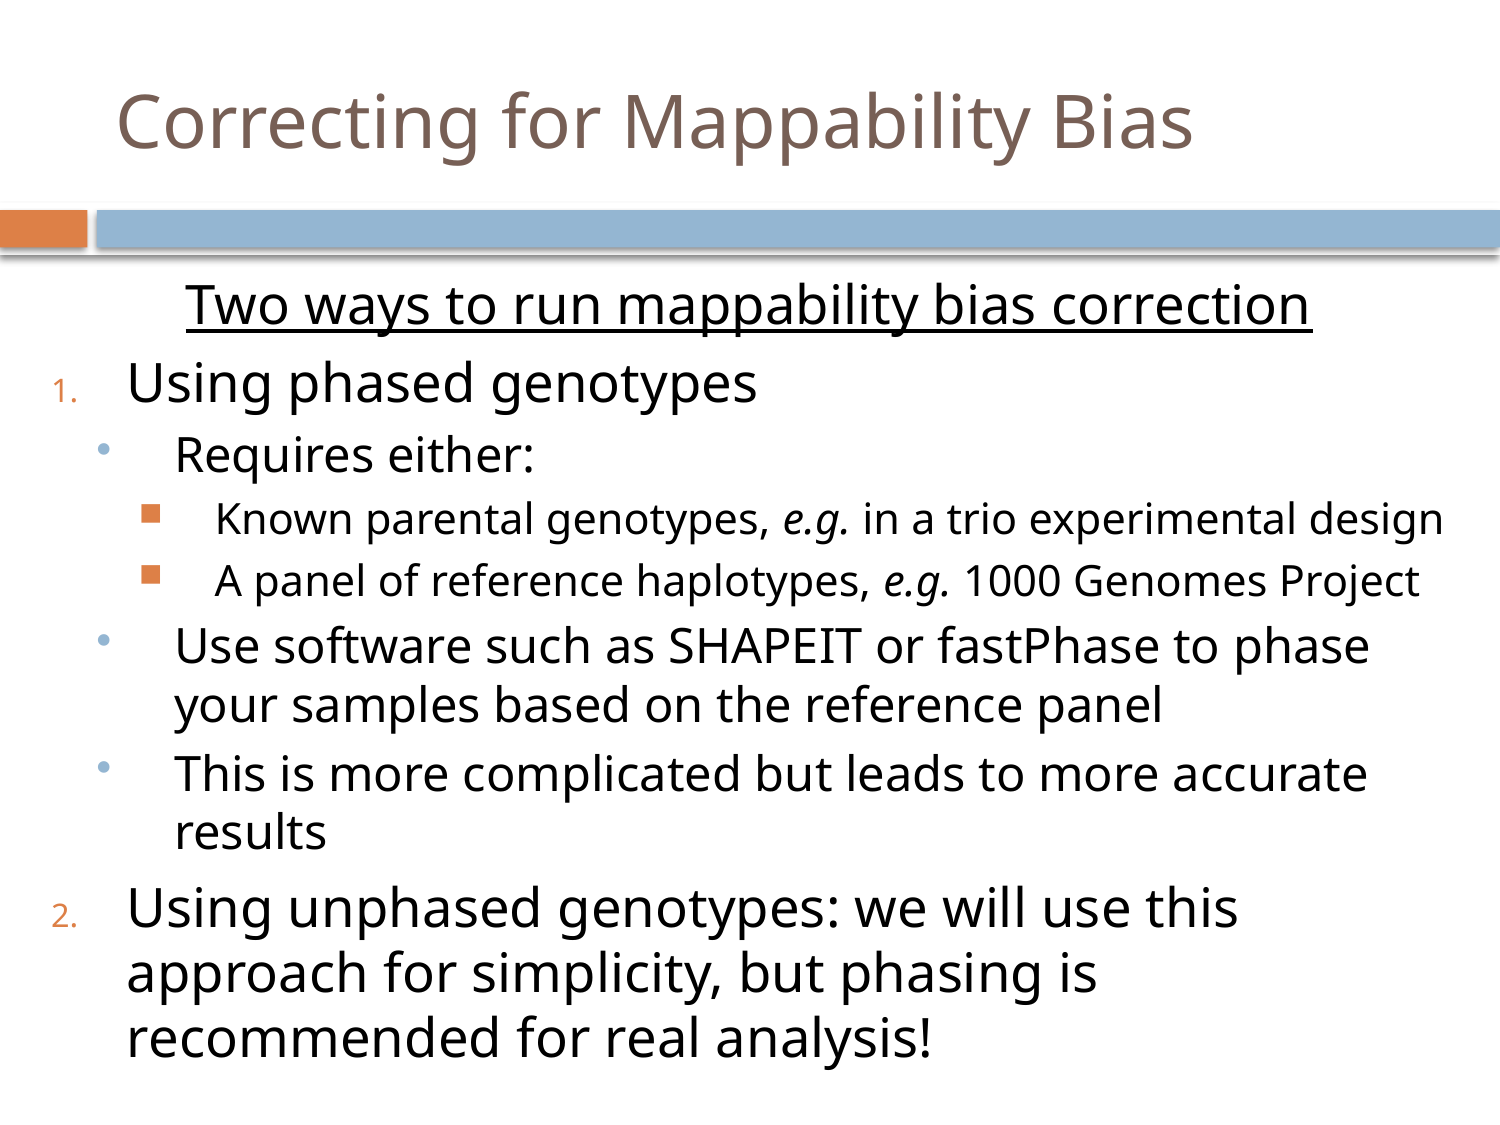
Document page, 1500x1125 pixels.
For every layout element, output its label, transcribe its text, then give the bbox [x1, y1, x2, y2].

title Correcting for Mappability Bias [100, 37, 1438, 200]
list Two ways to run mappability bias correction Using phased genotypes Requires either: Known parental genotypes, e.g. in a trio experimental design A panel of reference haplotypes, e.g. 1000 Genomes Project Use software such as SHAPEIT or fastPhase to phase your samples based on the reference panel This is more complicated but leads to more accurate results Using unphased genotypes: we will use this approach for simplicity, but phasing is recommended for real analysis! [29, 262, 1469, 1107]
